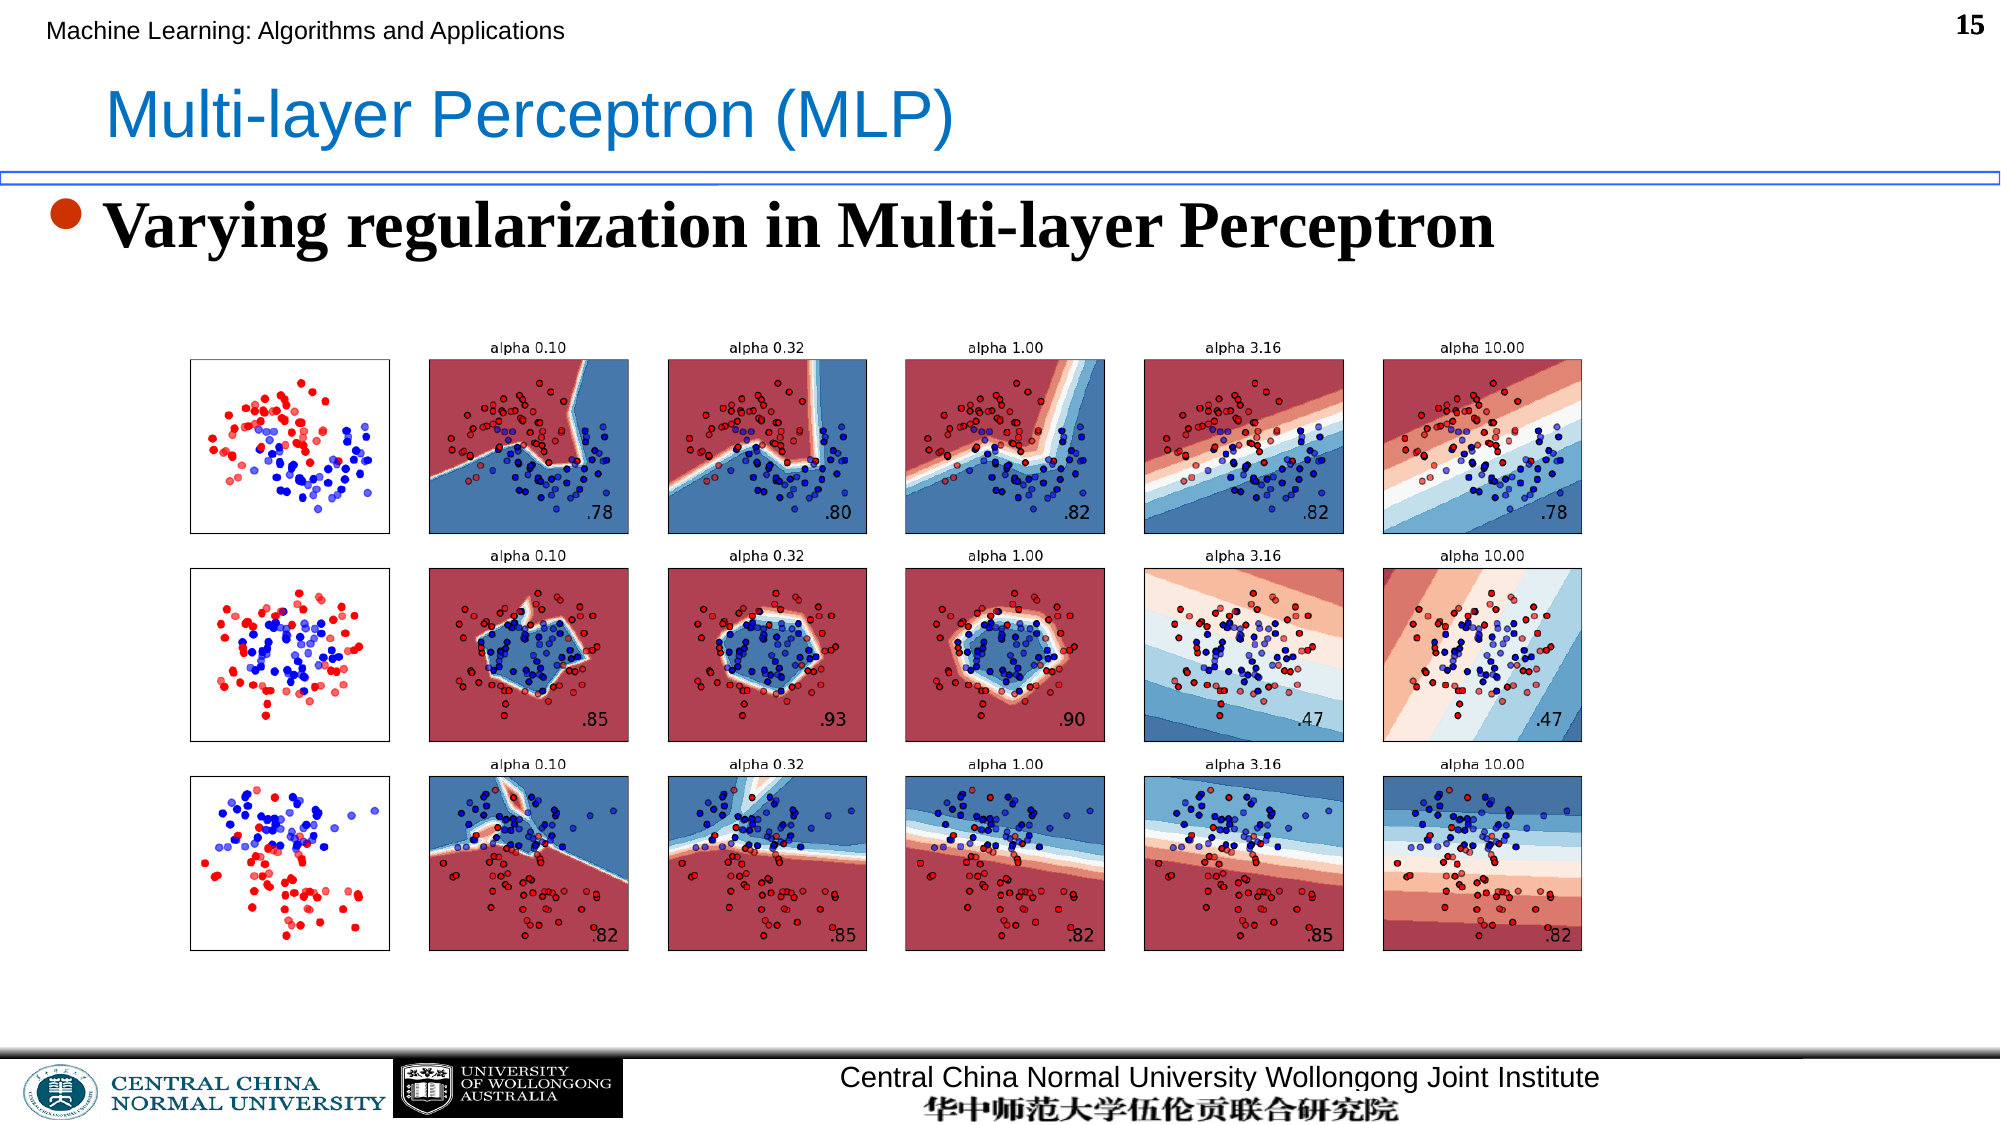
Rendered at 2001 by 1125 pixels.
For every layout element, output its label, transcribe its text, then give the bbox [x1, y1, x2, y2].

title Multi-layer Perceptron (MLP) [90, 49, 1361, 172]
picture [23, 1064, 386, 1120]
picture [161, 266, 1610, 1034]
picture [393, 1059, 623, 1118]
list Varying regularization in Multi-layer Perceptron [31, 172, 1846, 296]
